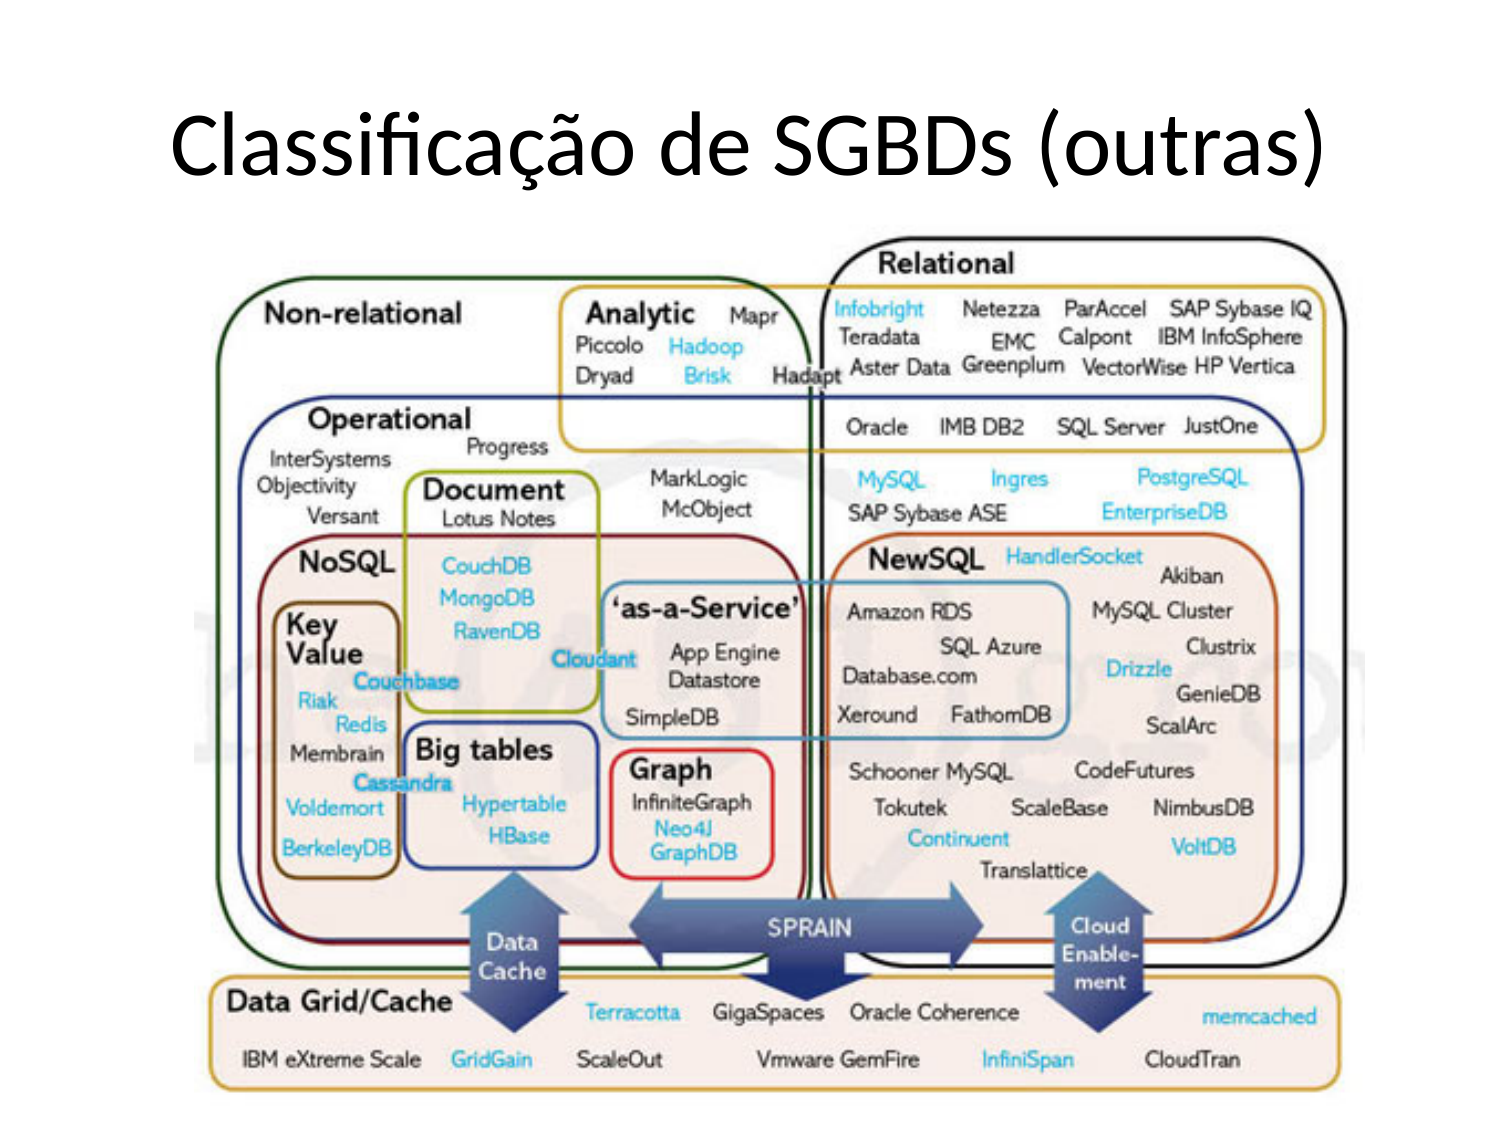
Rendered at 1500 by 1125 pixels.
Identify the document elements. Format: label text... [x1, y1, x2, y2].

title Classificação de SGBDs (outras) [75, 45, 1425, 233]
picture [194, 207, 1365, 1106]
